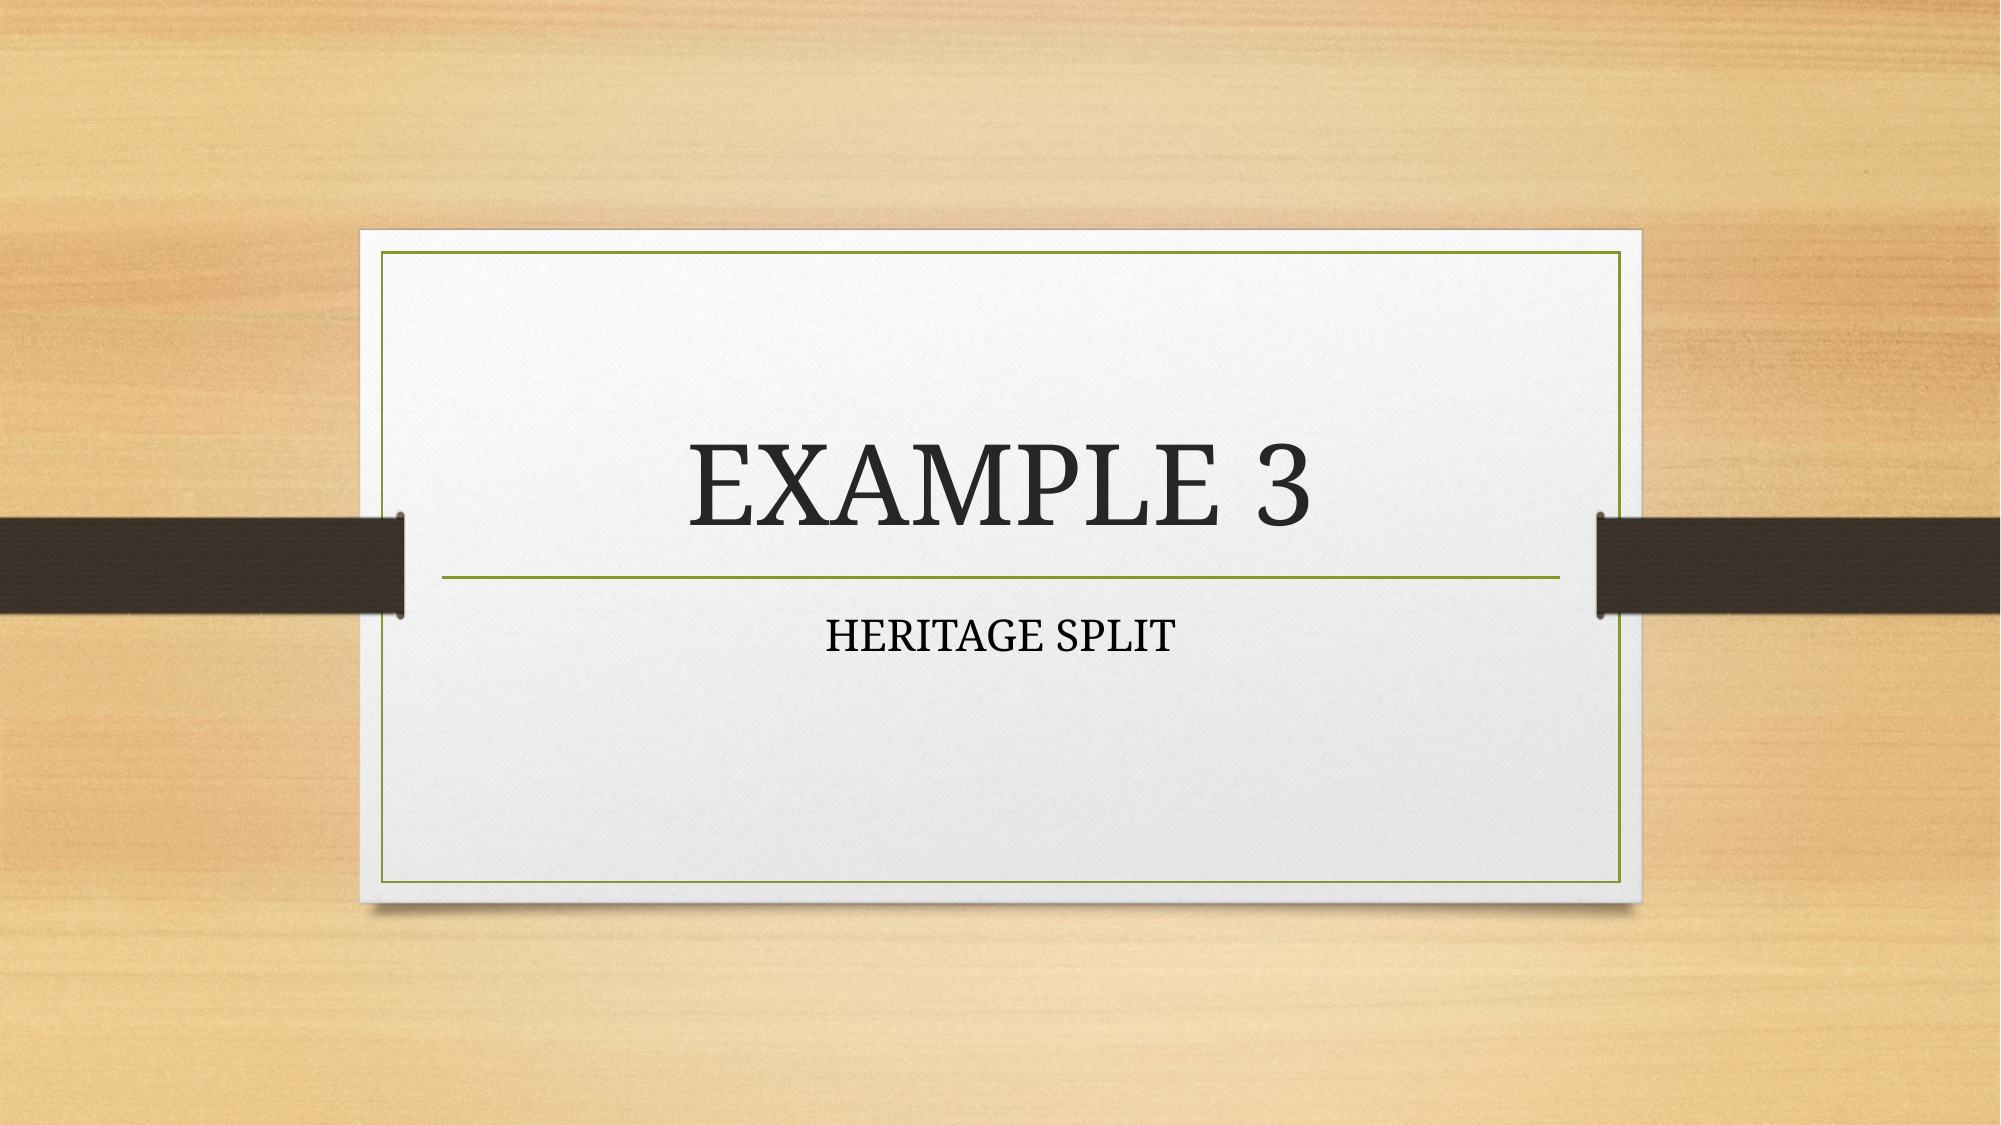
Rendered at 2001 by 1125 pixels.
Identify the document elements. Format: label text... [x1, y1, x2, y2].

title EXAMPLE 3 [441, 306, 1560, 556]
subtitle HERITAGE SPLIT [441, 600, 1560, 817]
picture [0, 0, 2001, 1125]
